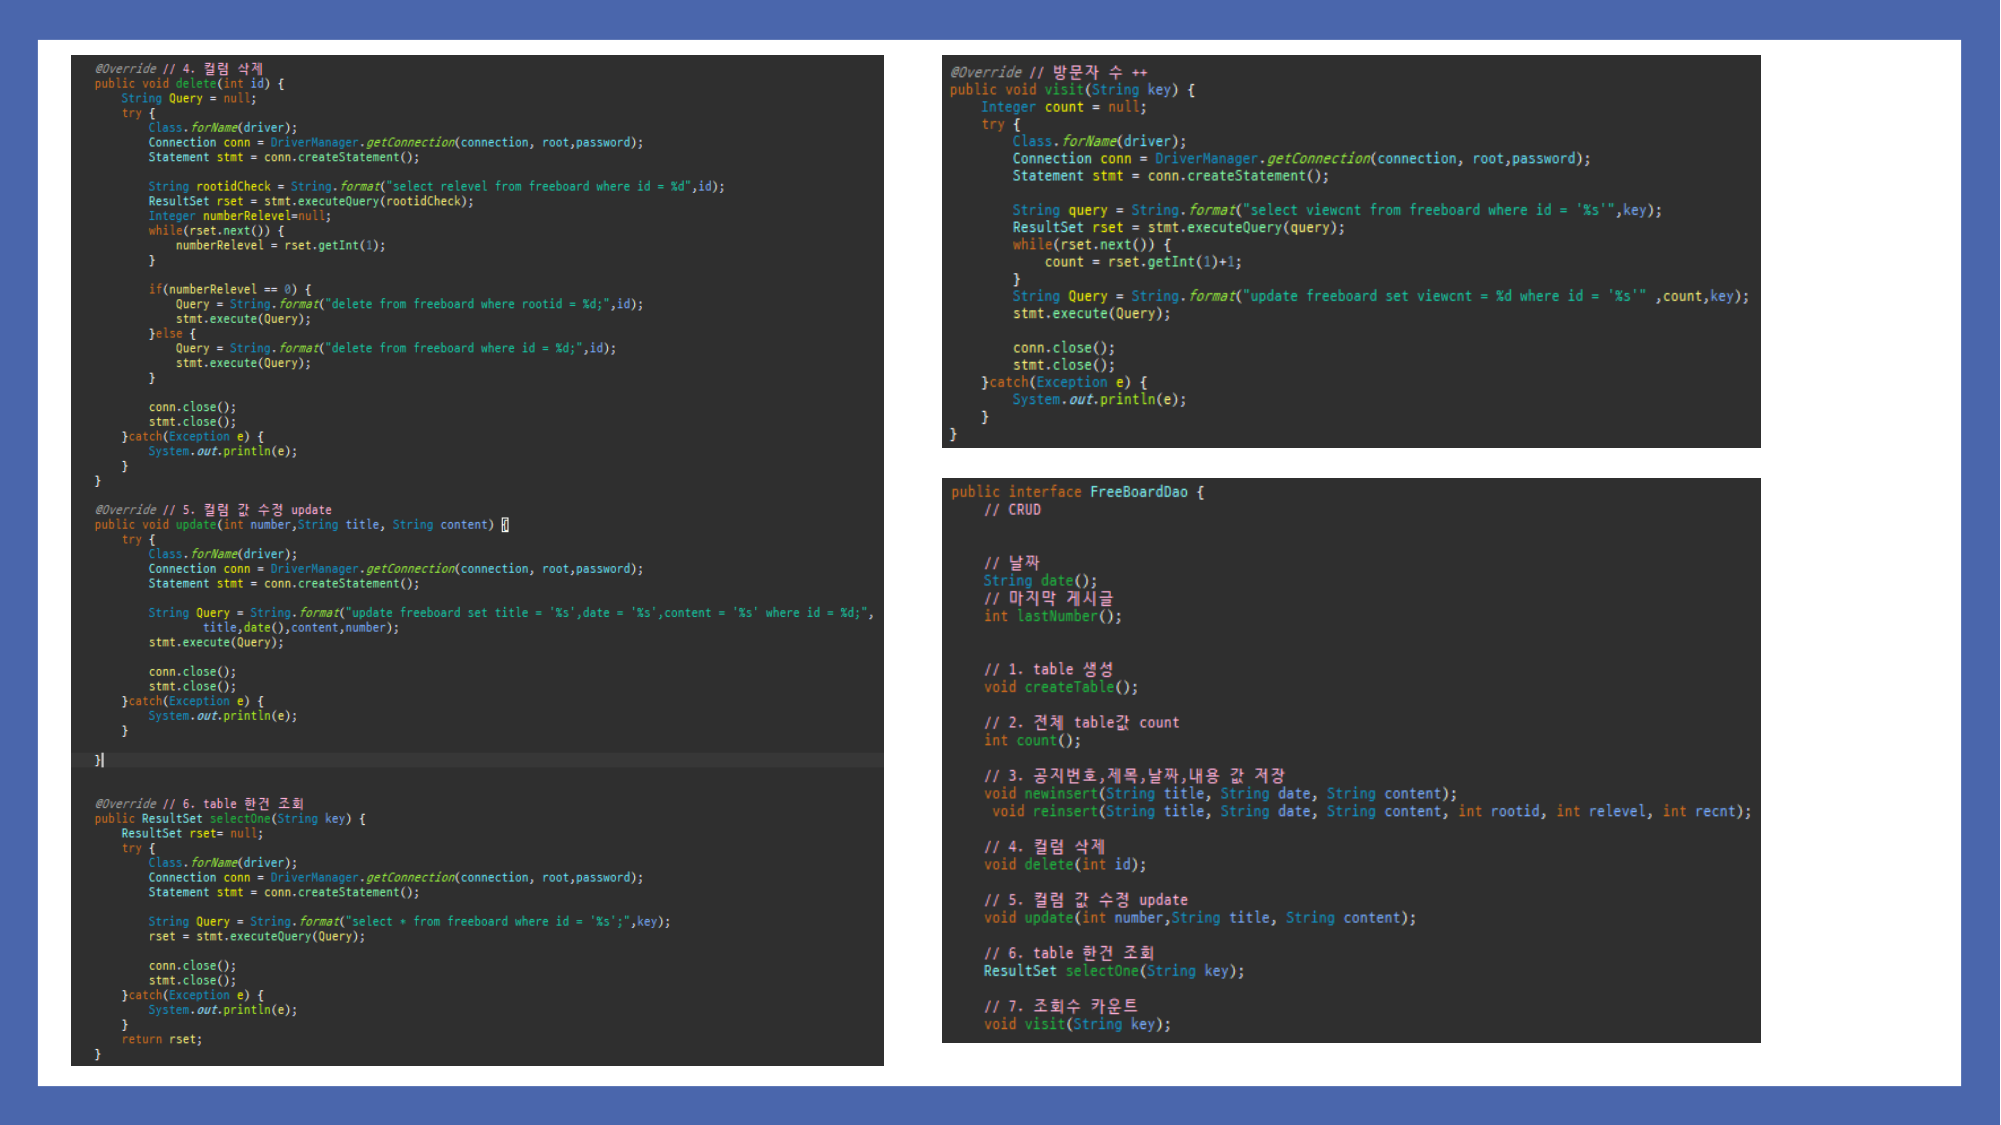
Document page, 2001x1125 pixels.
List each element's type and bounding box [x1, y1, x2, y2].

picture [71, 55, 884, 1066]
picture [942, 55, 1762, 448]
picture [942, 478, 1762, 1043]
